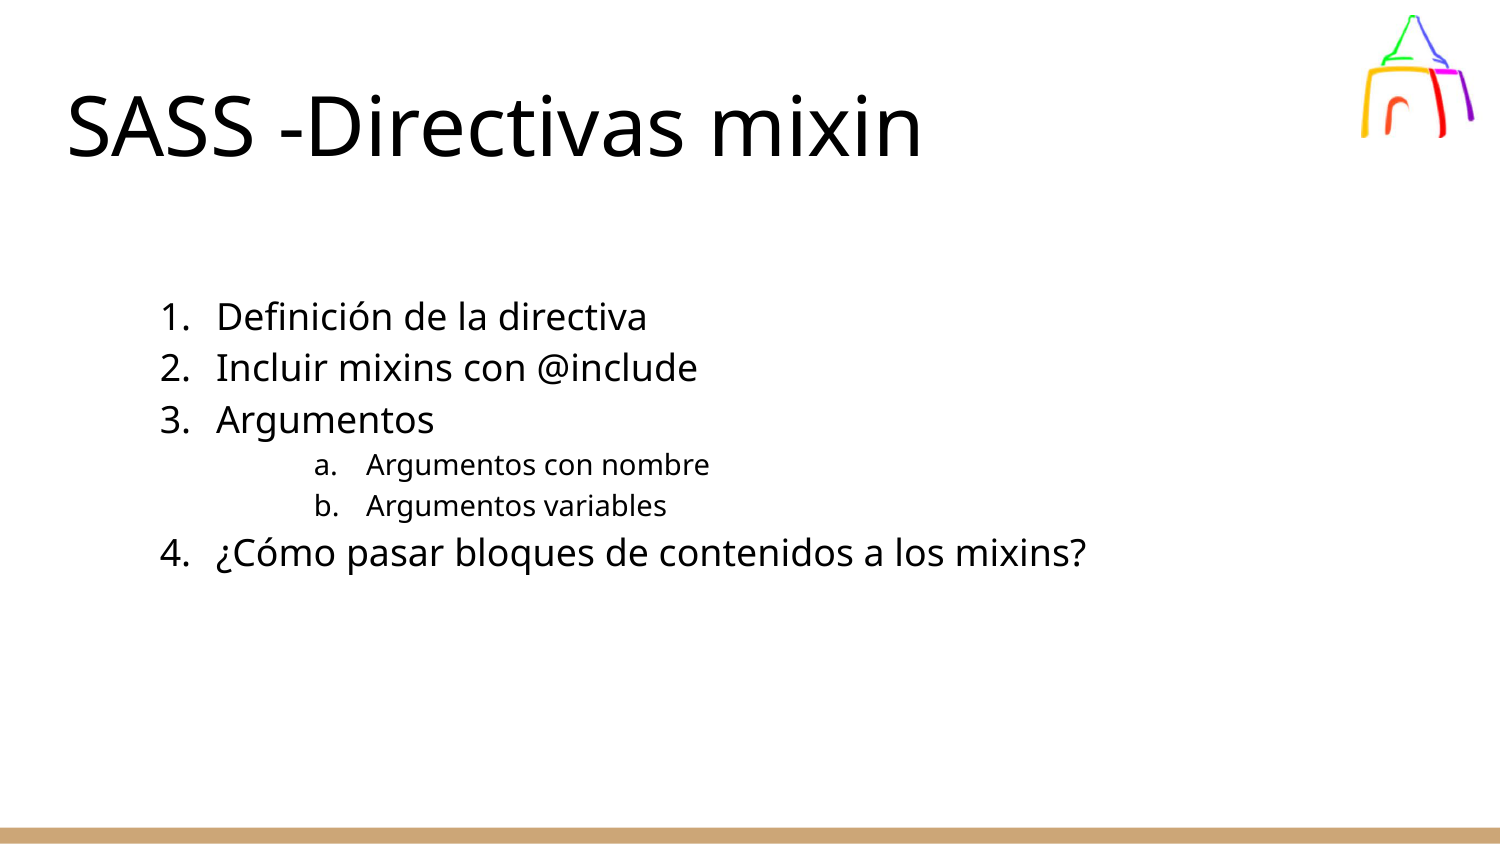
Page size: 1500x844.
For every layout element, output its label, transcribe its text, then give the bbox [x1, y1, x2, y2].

picture [1361, 15, 1483, 138]
list Definición de la directiva Incluir mixins con @include Argumentos Argumentos con nombre Argumentos variables ¿Cómo pasar bloques de contenidos a los mixins? [51, 200, 1449, 752]
title SASS -Directivas mixin [51, 51, 1449, 189]
